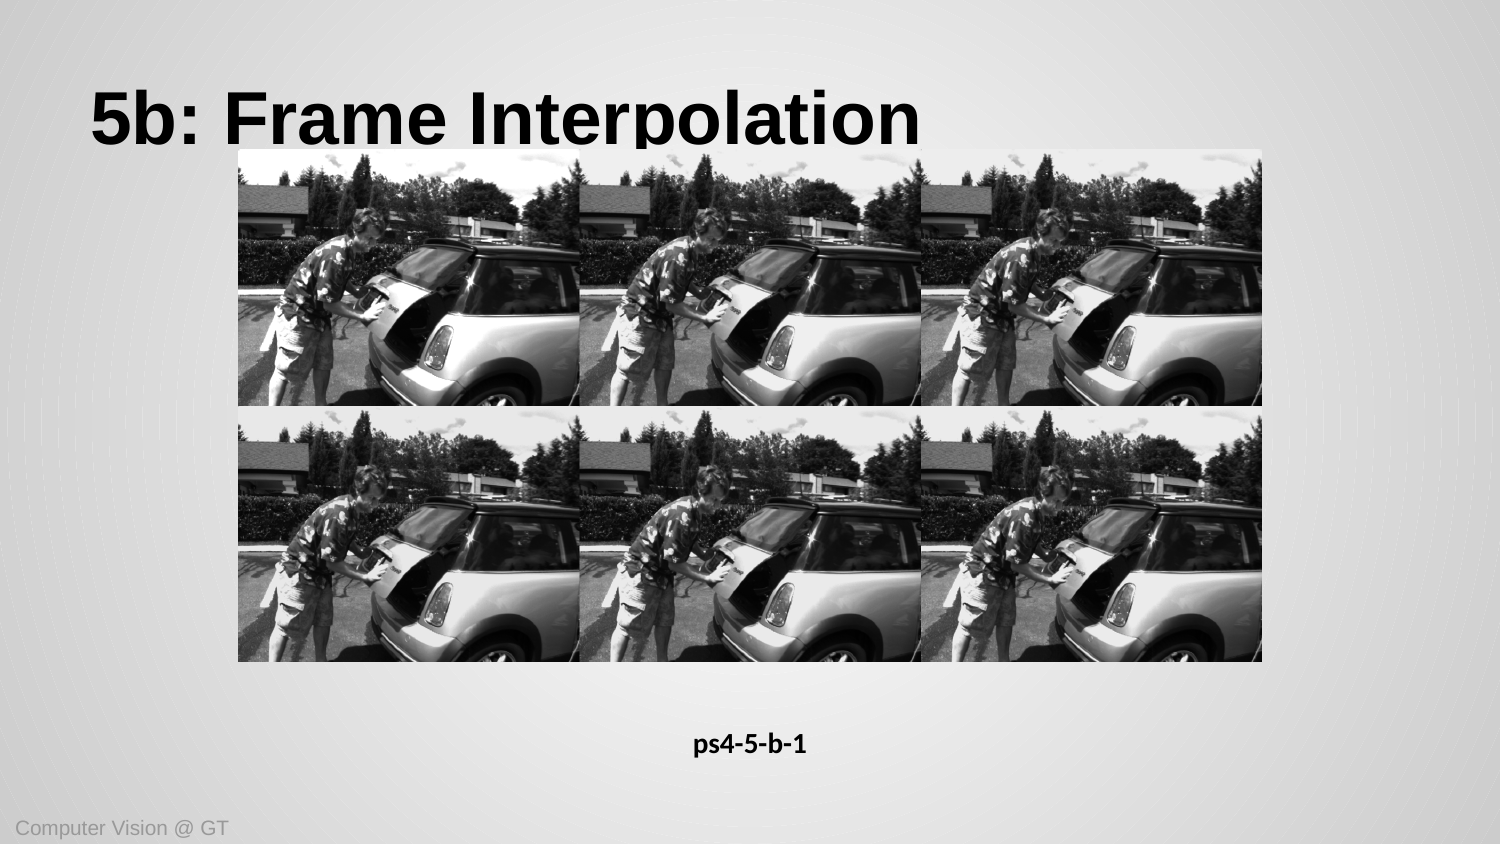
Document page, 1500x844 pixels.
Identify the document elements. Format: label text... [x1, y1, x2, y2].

picture [237, 149, 1263, 663]
text_box ps4-5-b-1 [395, 703, 1105, 787]
text_box Computer Vision @ GT [0, 811, 422, 844]
title 5b: Frame Interpolation [75, 33, 1425, 175]
